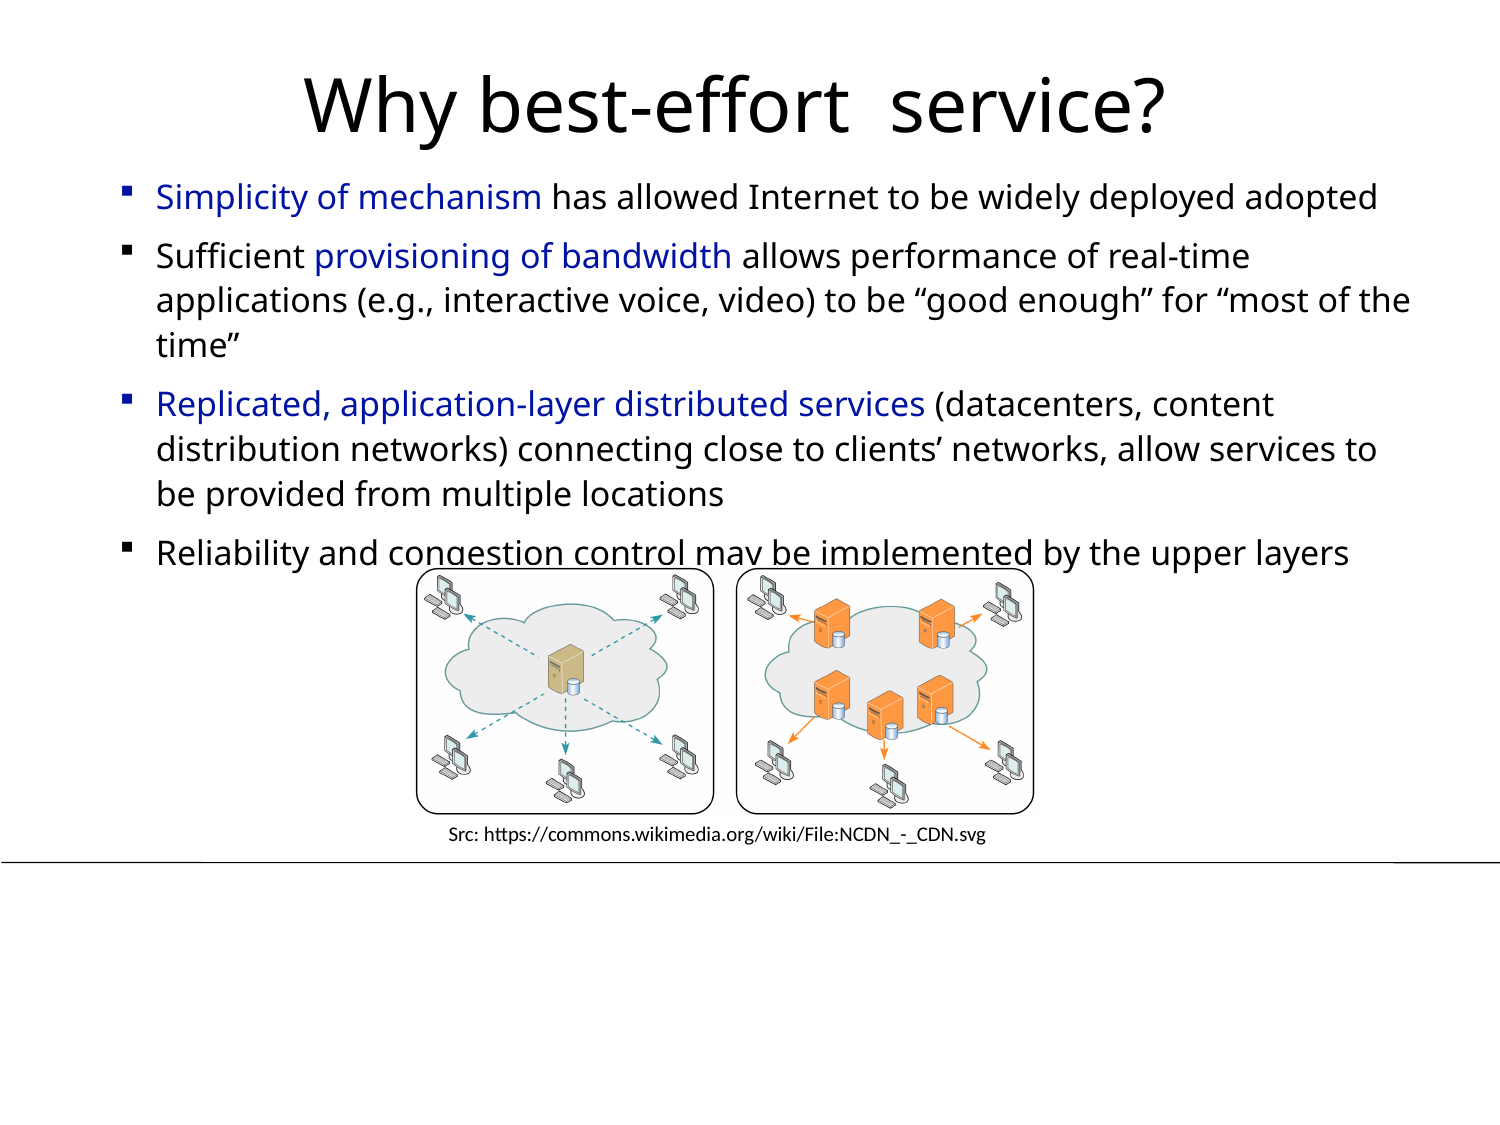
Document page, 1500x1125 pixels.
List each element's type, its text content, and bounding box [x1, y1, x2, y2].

text_box Src: https://commons.wikimedia.org/wiki/File:NCDN_-_CDN.svg [433, 817, 1017, 873]
list Simplicity of mechanism has allowed Internet to be widely deployed adopted Sufficient provisioning of bandwidth allows performance of real-time applications (e.g., interactive voice, video) to be “good enough” for “most of the time” Replicated, application-layer distributed services (datacenters, content distribution networks) connecting close to clients’ networks, allow services to be provided from multiple locations Reliability and congestion control may be implemented by the upper layers [104, 163, 1438, 640]
title Why best-effort service? [88, 53, 1383, 164]
picture [413, 565, 1037, 817]
